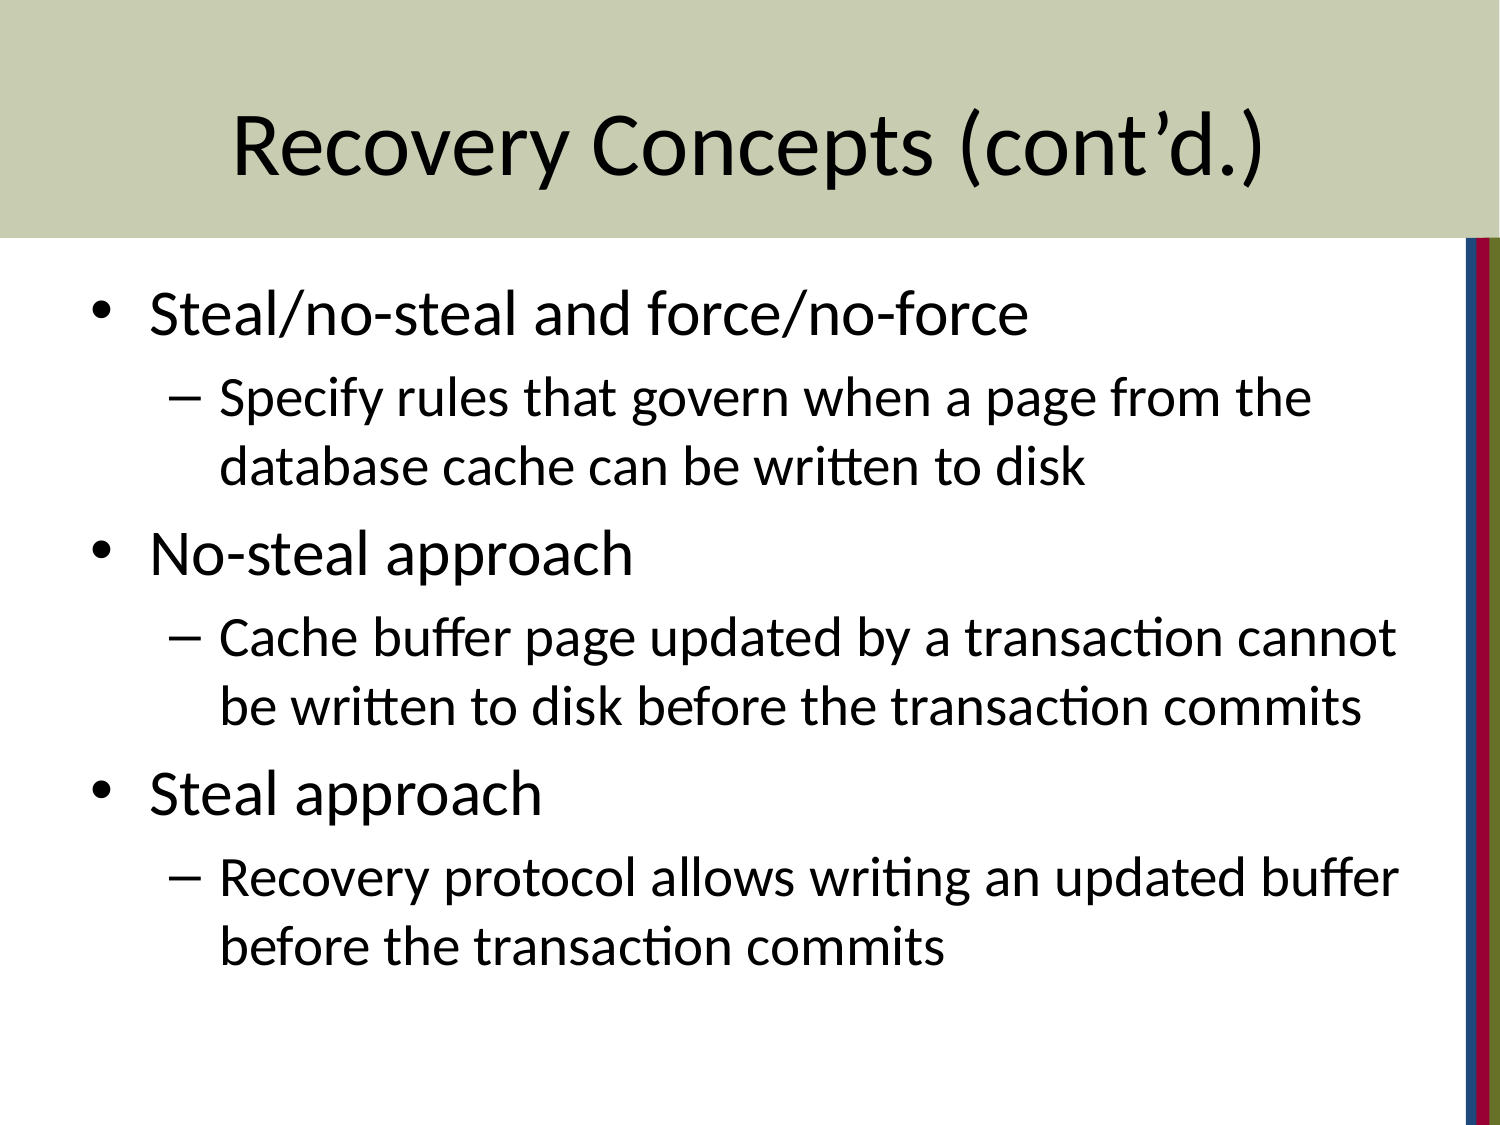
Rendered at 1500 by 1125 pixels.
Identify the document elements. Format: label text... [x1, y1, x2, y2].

title Recovery Concepts (cont’d.) [75, 45, 1425, 233]
list Steal/no-steal and force/no-force Specify rules that govern when a page from the database cache can be written to disk No-steal approach Cache buffer page updated by a transaction cannot be written to disk before the transaction commits Steal approach Recovery protocol allows writing an updated buffer before the transaction commits [75, 262, 1425, 1005]
